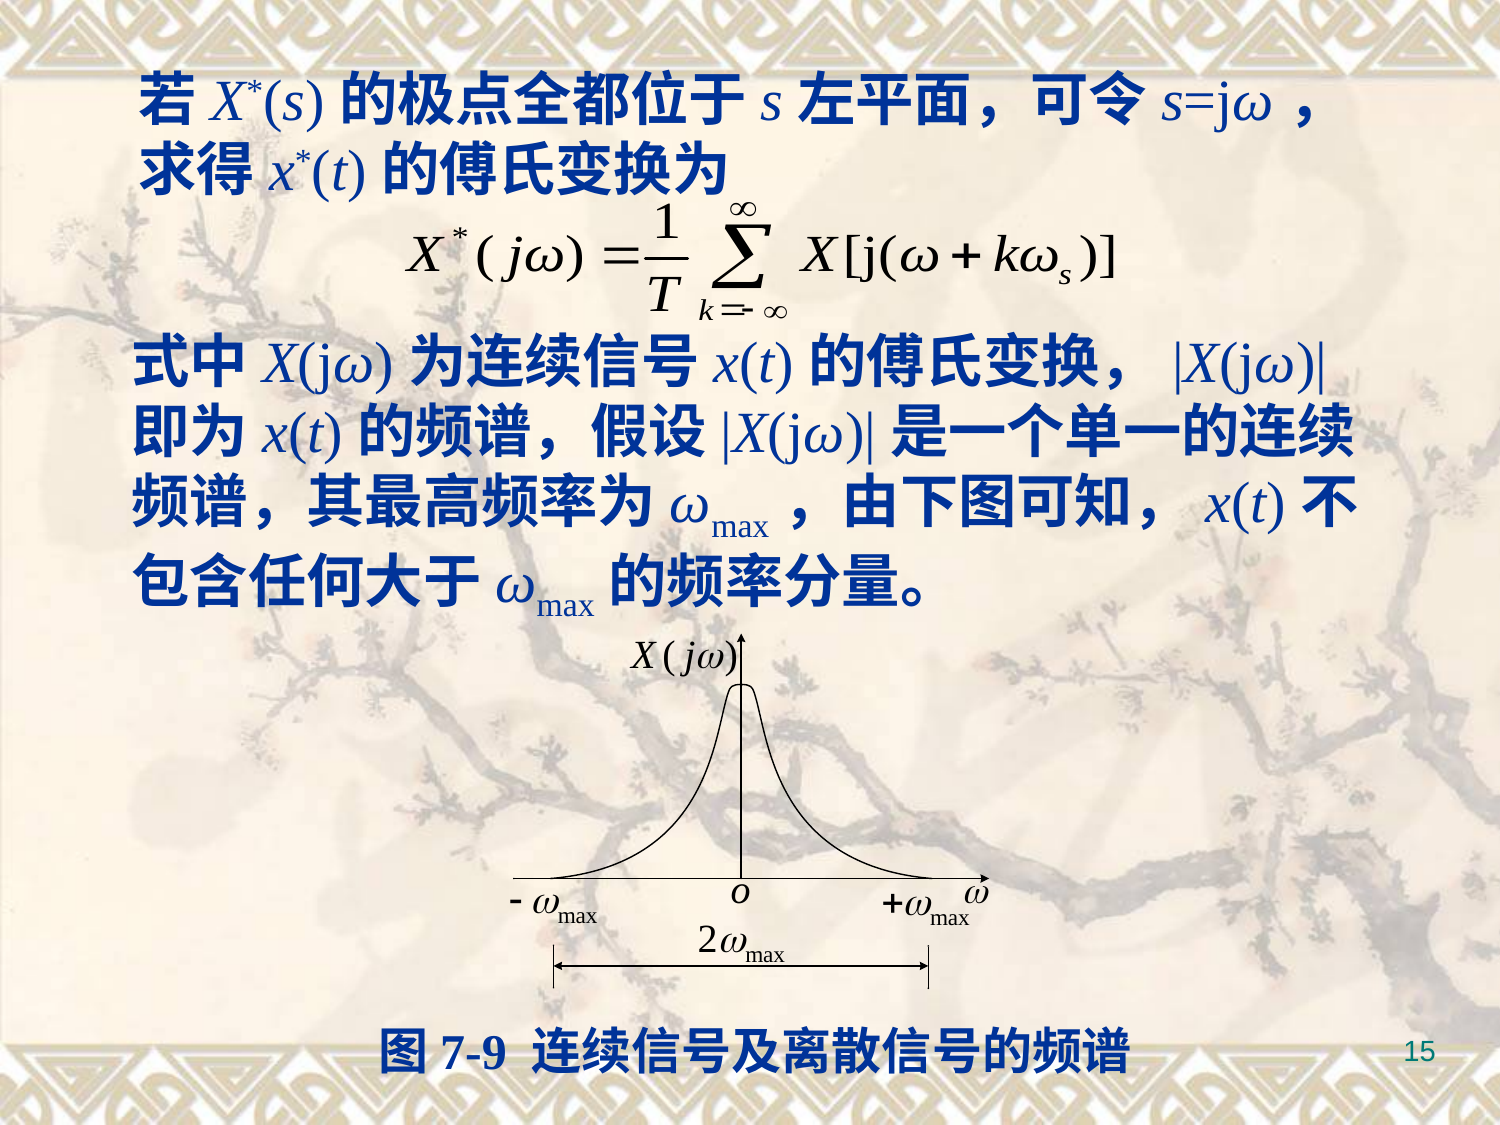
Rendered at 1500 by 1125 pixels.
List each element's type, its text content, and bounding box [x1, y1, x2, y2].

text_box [393, 184, 1125, 332]
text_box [501, 621, 992, 993]
text_box 图7-9 连续信号及离散信号的频谱 [363, 1012, 1147, 1088]
picture [0, 0, 1500, 1125]
text_box 式中X(jω)为连续信号x(t)的傅氏变换，|X(jω)| 即为x(t)的频谱，假设|X(jω)|是一个单一的连续 频谱，其最高频率为ωmax，由下图可知，x(t)不 包含任何大于ωmax的频率分量。 [117, 316, 1374, 631]
text_box 15 [1074, 1024, 1451, 1103]
text_box 若X*(s)的极点全都位于s左平面，可令s=jω， 求得x*(t)的傅氏变换为 [123, 54, 1376, 210]
